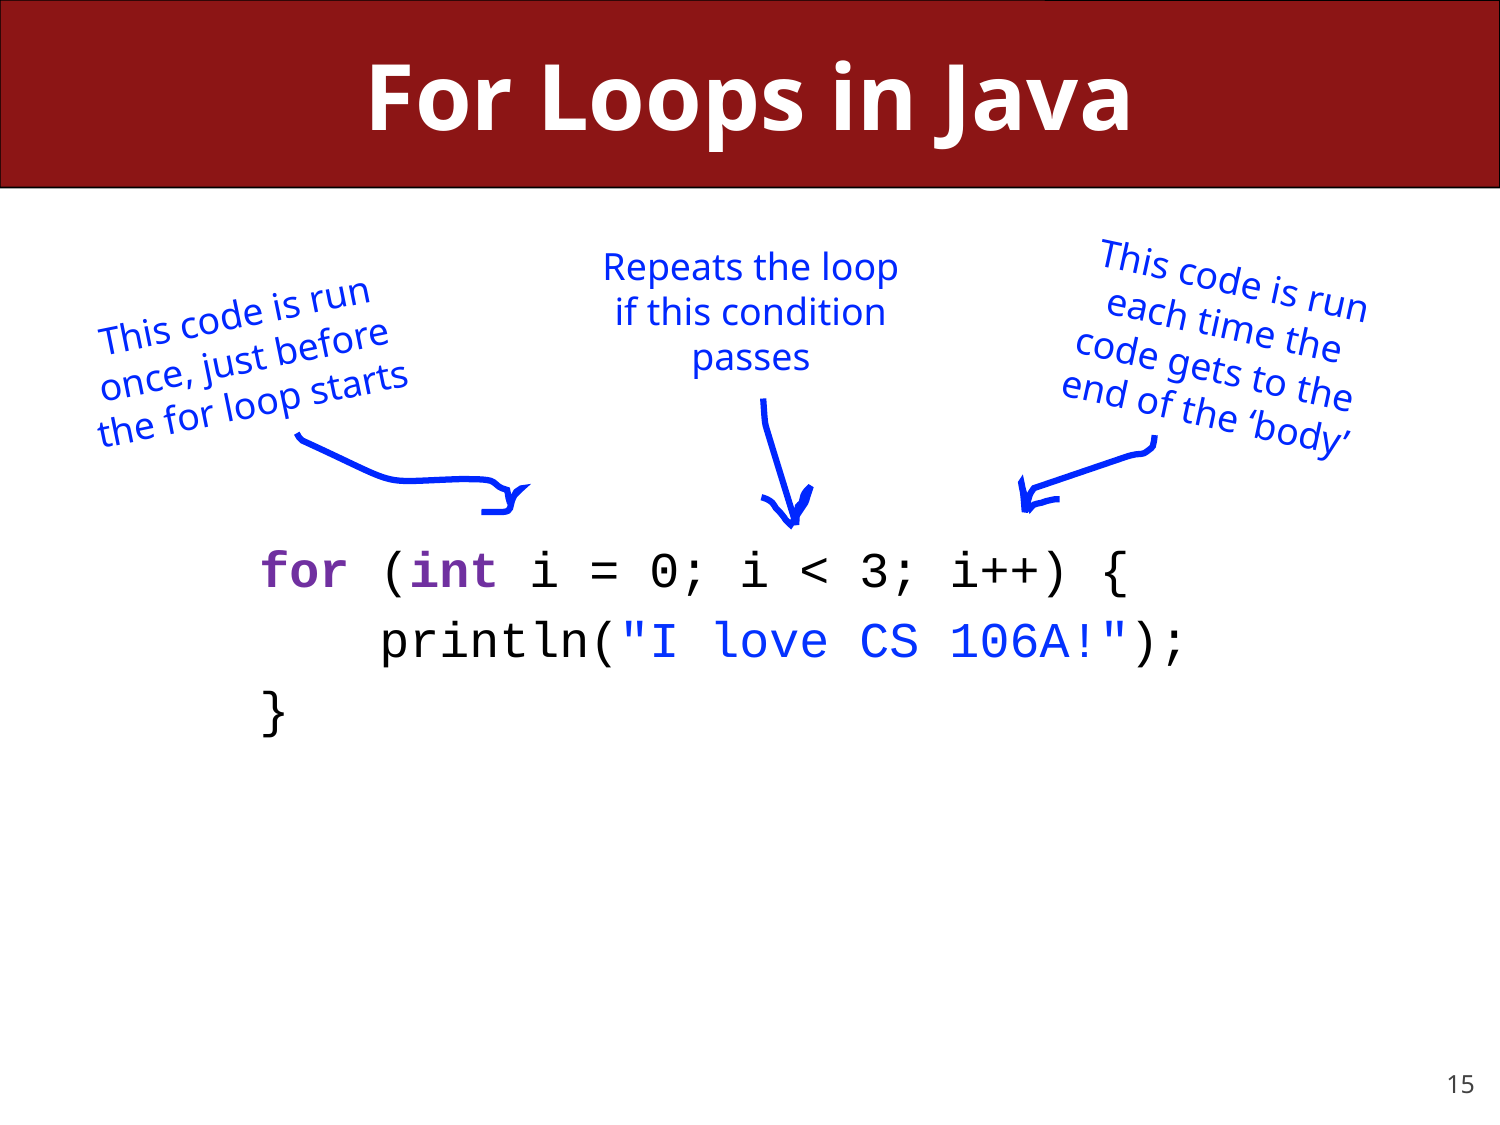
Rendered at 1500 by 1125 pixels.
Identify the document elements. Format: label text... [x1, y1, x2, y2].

text_box [761, 398, 812, 526]
text_box This code is run each time the code gets to the end of the ‘body’ [1029, 214, 1411, 479]
text_box This code is run once, just before the for loop starts [58, 249, 429, 467]
list for (int i = 0; i < 3; i++) { println("I love CS 106A!"); } [243, 512, 1257, 763]
text_box [296, 432, 524, 513]
text_box Repeats the loop if this condition passes [577, 235, 925, 386]
text_box [1020, 435, 1156, 513]
title For Loops in Java [75, 0, 1425, 188]
